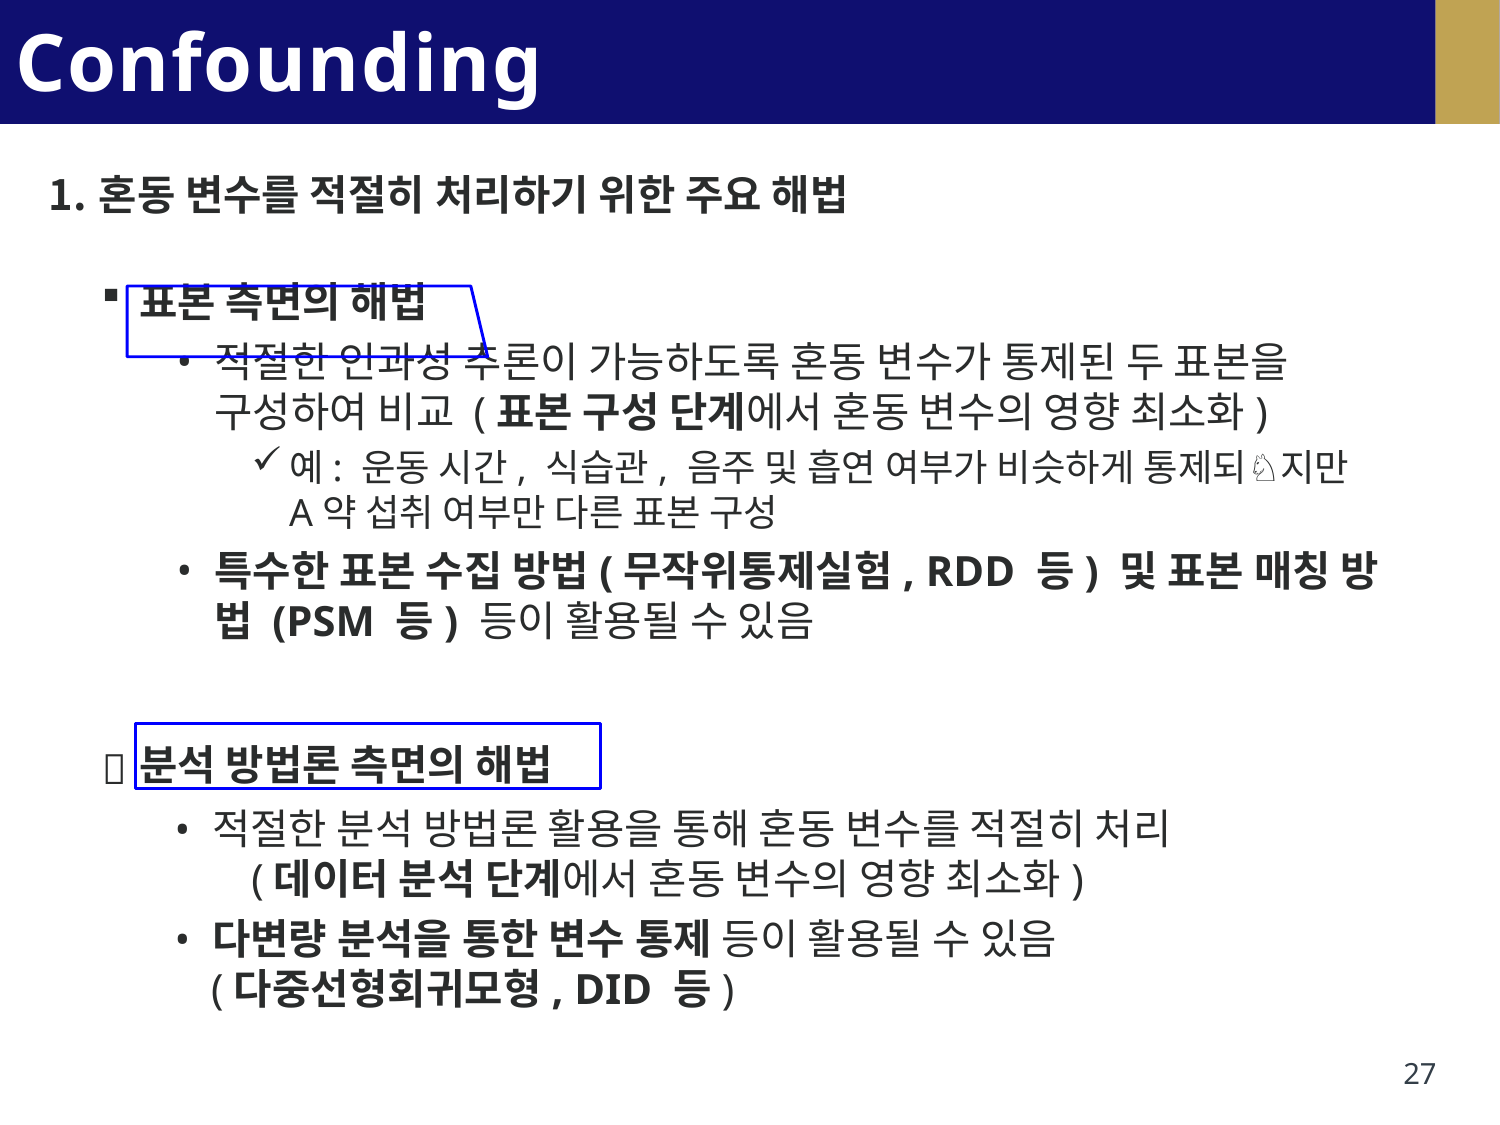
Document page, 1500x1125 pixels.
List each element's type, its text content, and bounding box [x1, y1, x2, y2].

text_box  [99, 740, 124, 793]
text_box 적절한 분석 방법론 활용을 통해 혼동 변수를 적절히 처리 (데이터 분석 단계에서 혼동 변수의 영향 최소화) 다변량 분석을 통한 변수 통제 등이 활용될 수 있음 (다중선형회귀모형, DID 등) [174, 800, 1292, 1014]
title Confounding Variable [12, 10, 876, 203]
text_box 혼동 변수를 적절히 처리하기 위한 주요 해법 표본 측면의 해법 적절한 인과성 추론이 가능하도록 혼동 변수가 통제된 두 표본을 구성하여 비교 (표본 구성 단계에서 혼동 변수의 영향 최소화) 예: 운동 시간, 식습관, 음주 및 흡연 여부가 비슷하게 통제되♘지만 A약 섭취 여부만 다른 표본 구성 특수한 표본 수집 방법(무작위통제실험, RDD 등) 및 표본 매칭 방 법 (PSM 등) 등이 활용될 수 있음 [46, 166, 1437, 645]
slide_number 27 [1397, 1050, 1442, 1125]
text_box 분석 방법론 측면의 해법 [135, 723, 601, 789]
text_box [127, 286, 488, 357]
